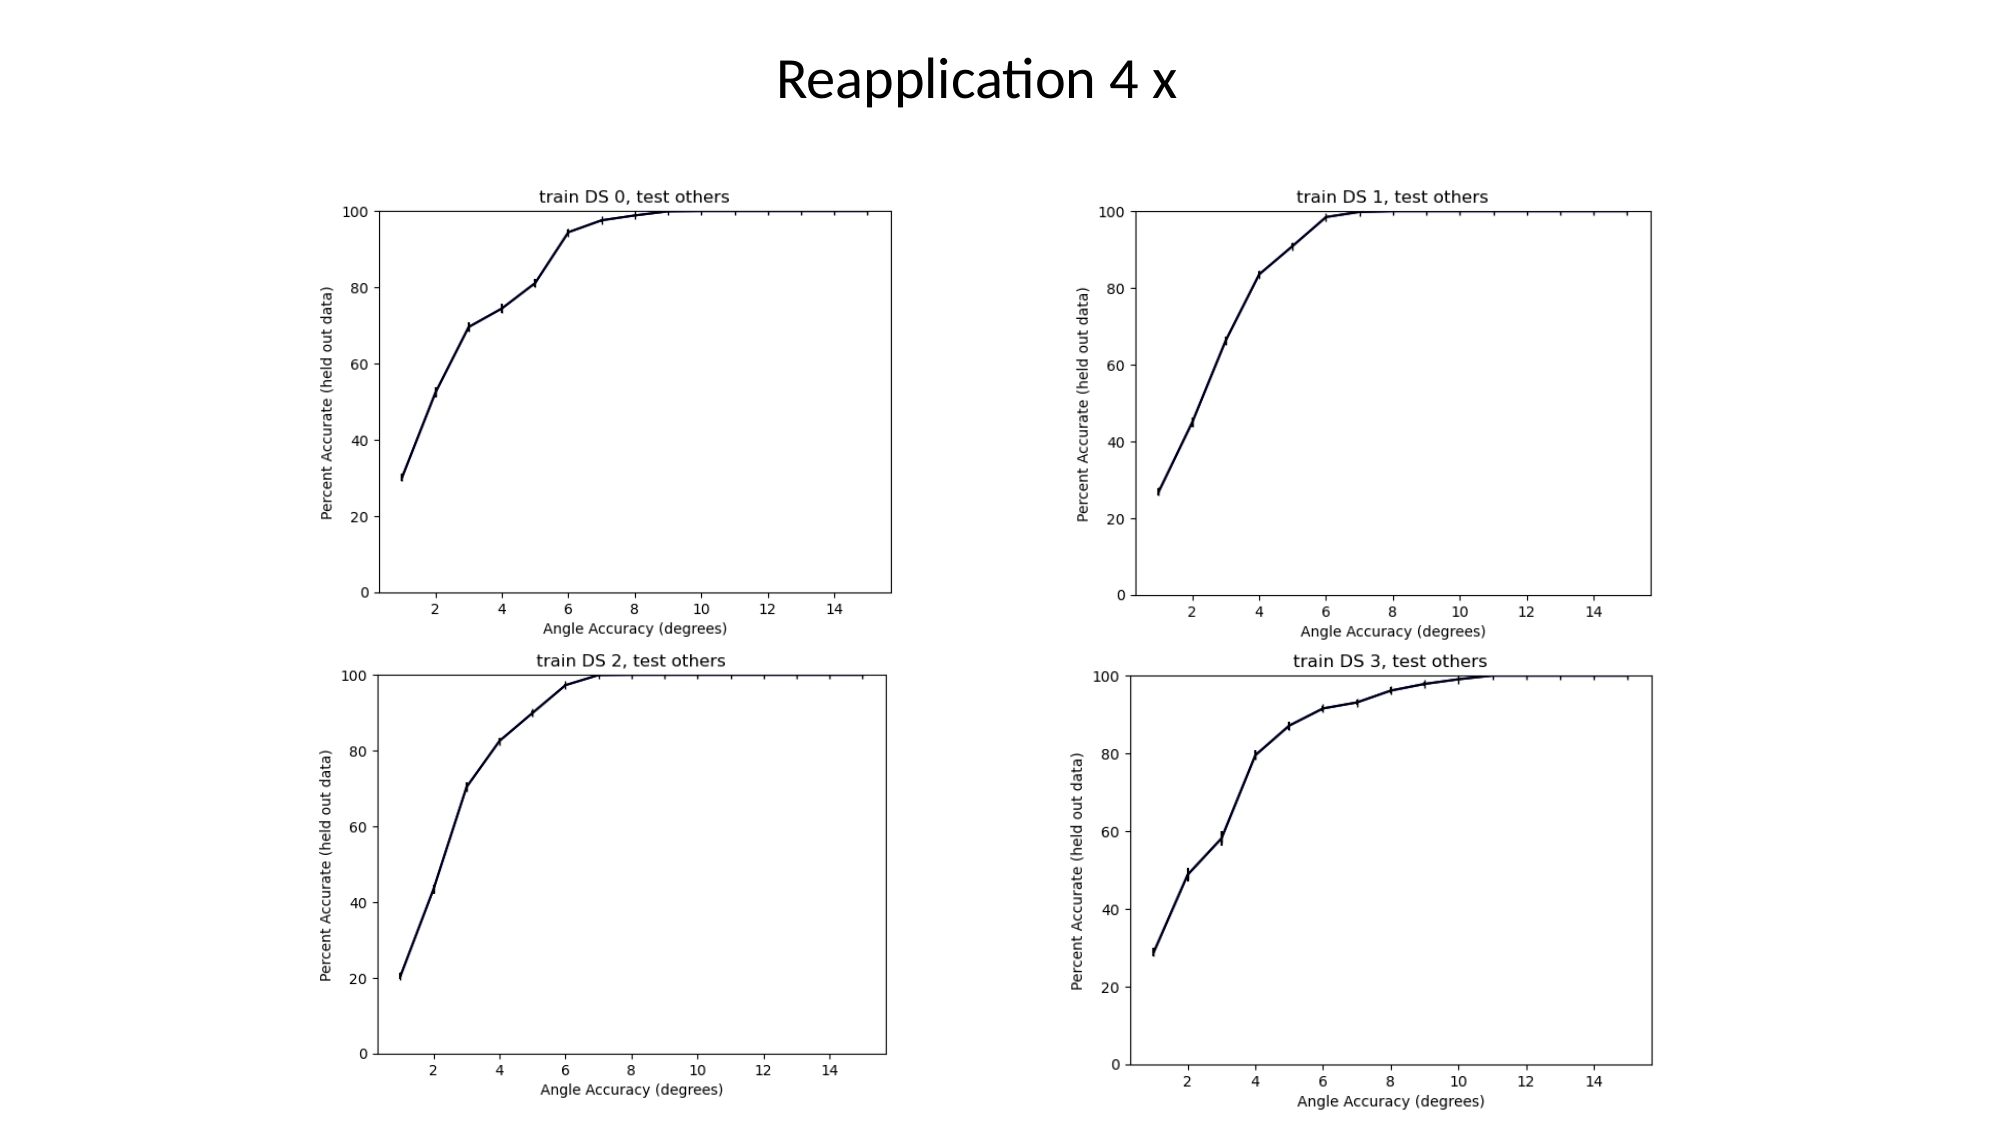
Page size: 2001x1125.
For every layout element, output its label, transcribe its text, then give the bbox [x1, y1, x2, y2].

picture [1064, 182, 1660, 1116]
text_box Reapplication 4 x [761, 32, 1911, 117]
picture [313, 645, 894, 1106]
picture [313, 182, 894, 644]
